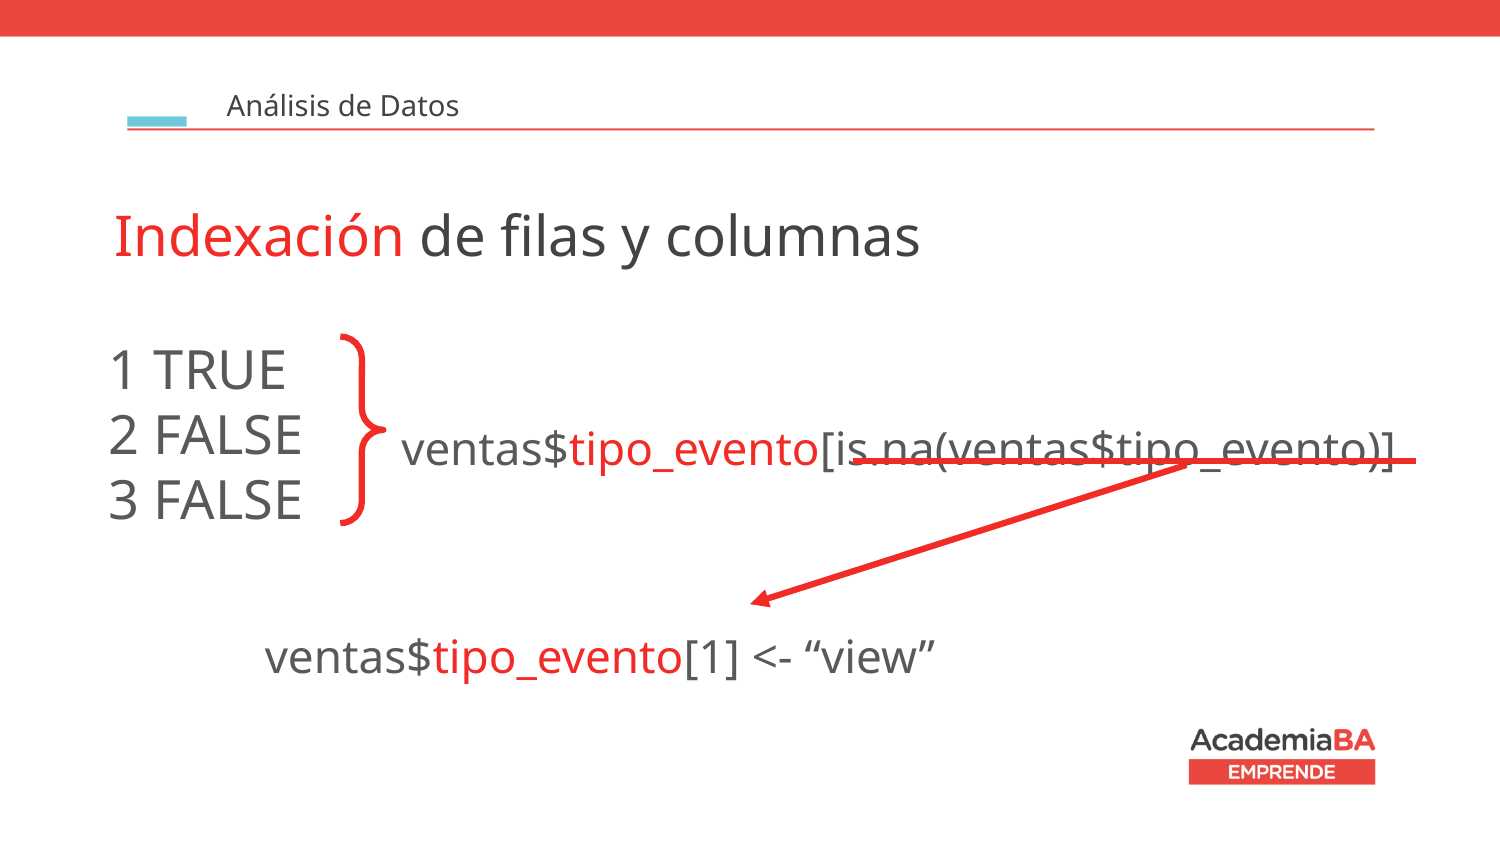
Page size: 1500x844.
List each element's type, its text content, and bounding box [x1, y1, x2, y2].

text_box ventas$tipo_evento[is.na(ventas$tipo_evento)] [236, 377, 1500, 506]
text_box ventas$tipo_evento[1] <- “view” [99, 585, 1377, 714]
text_box [340, 506, 362, 524]
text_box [749, 464, 1187, 605]
text_box Indexación de filas y columnas [99, 185, 1377, 314]
picture [0, 481, 1500, 841]
picture [0, 0, 1500, 377]
text_box Análisis de Datos [211, 72, 771, 126]
text_box 1 TRUE 2 FALSE 3 FALSE [0, 320, 466, 481]
